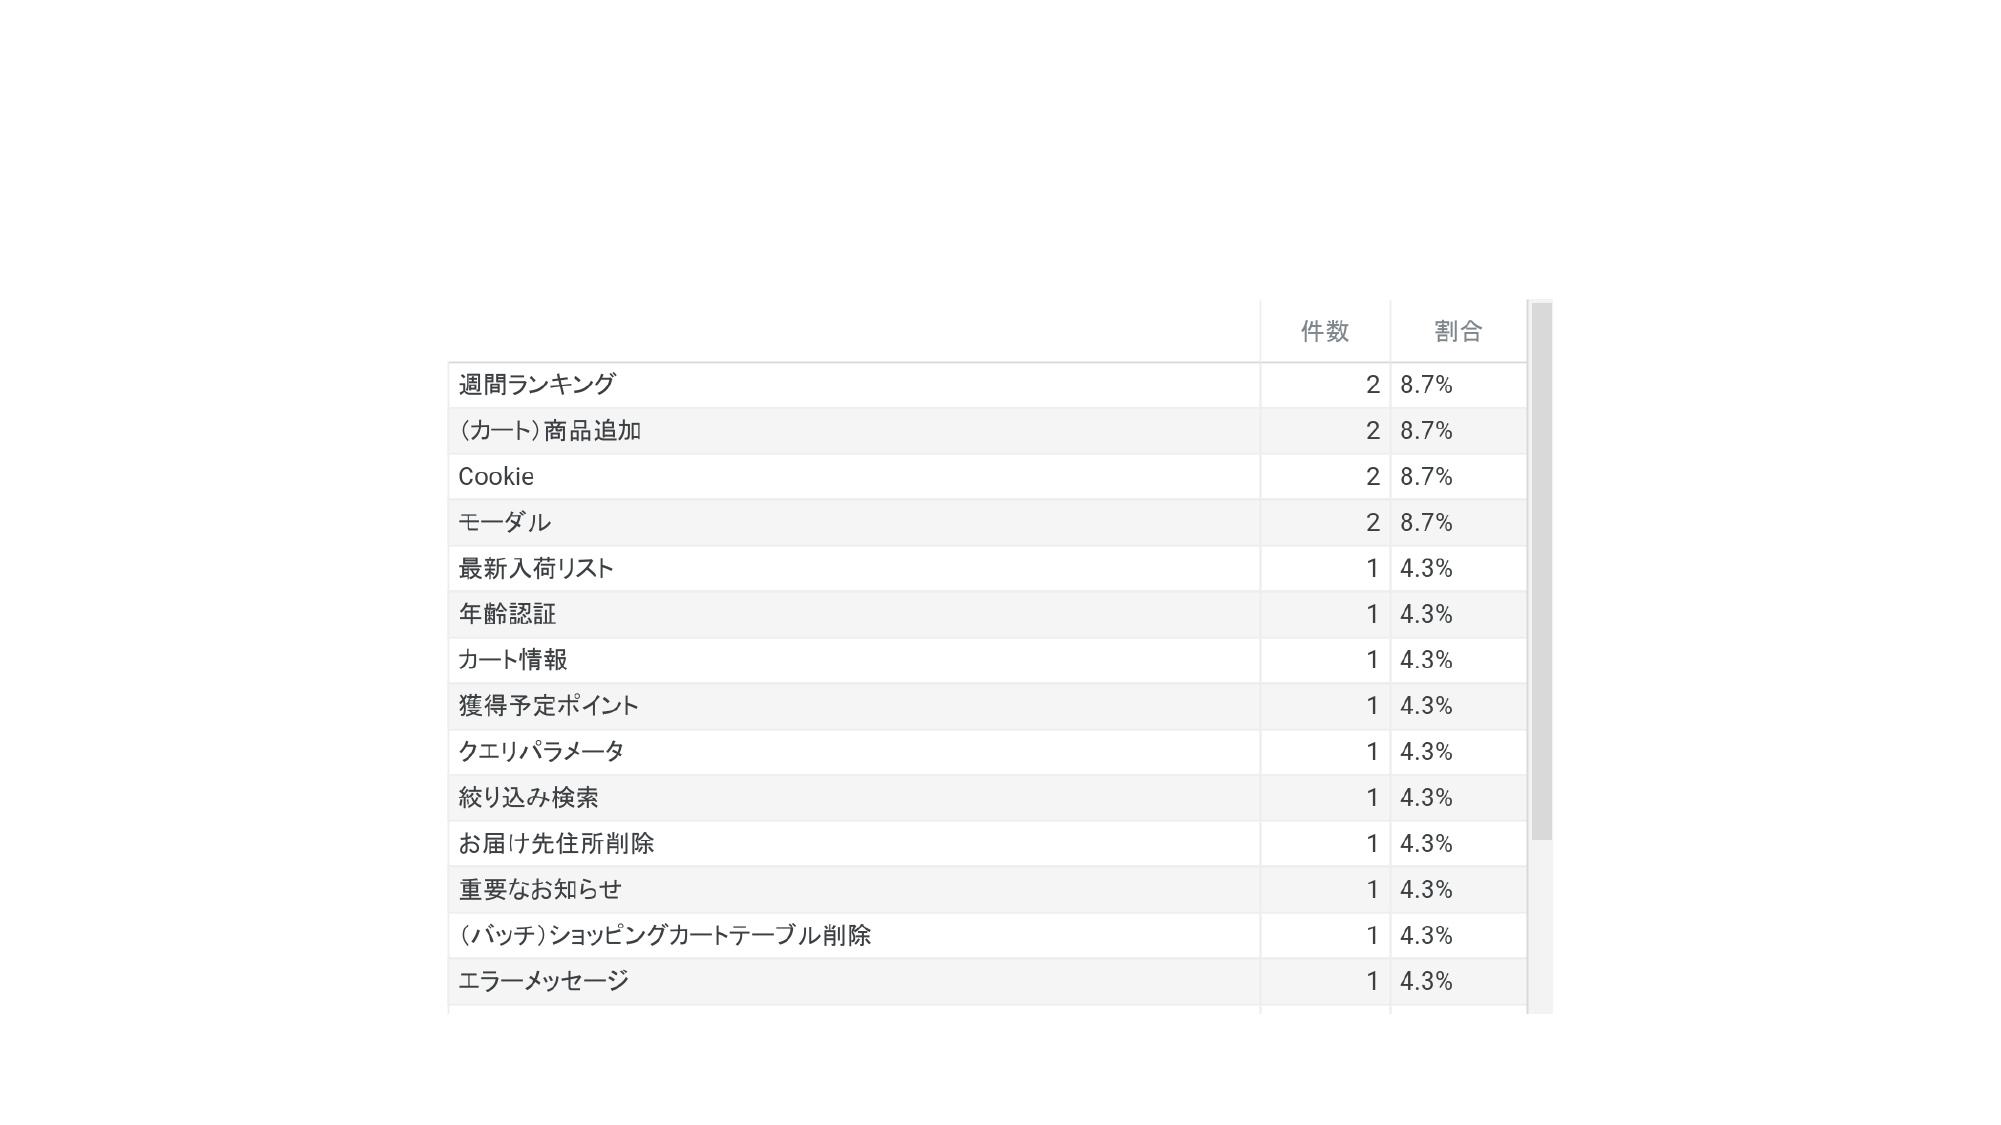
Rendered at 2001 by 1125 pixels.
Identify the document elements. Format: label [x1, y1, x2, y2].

list [447, 299, 1553, 1014]
